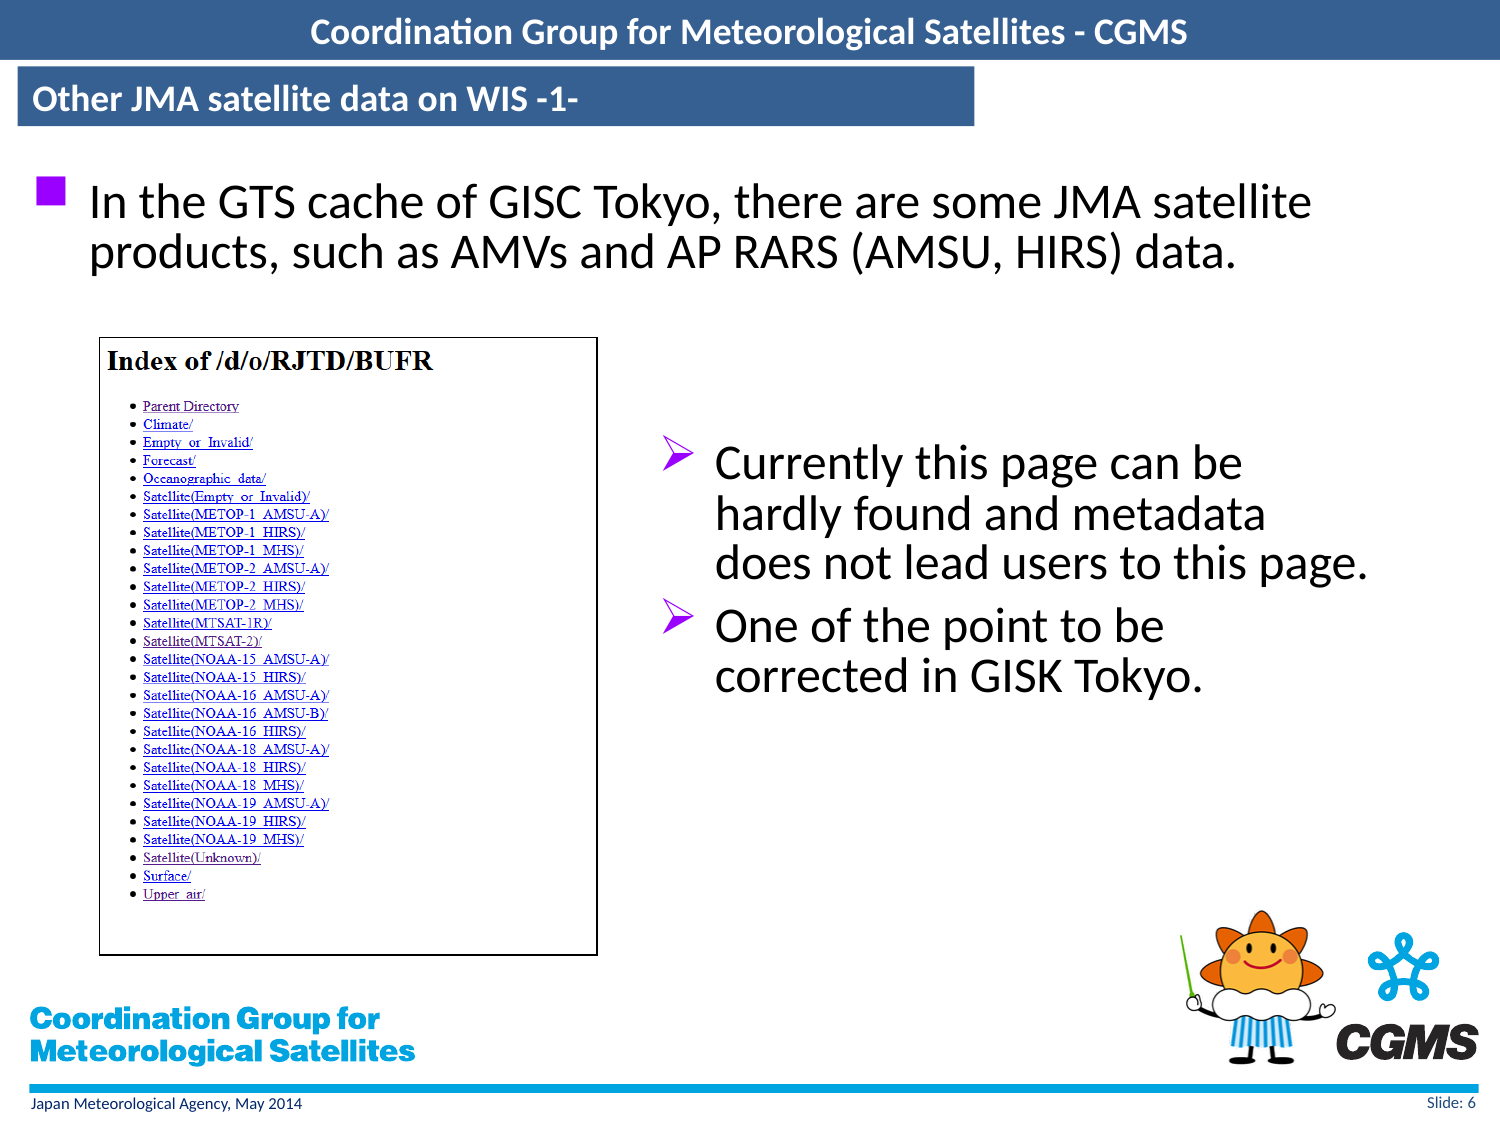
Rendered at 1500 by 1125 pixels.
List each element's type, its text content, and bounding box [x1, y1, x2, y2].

text_box Other JMA satellite data on WIS -1- [17, 66, 975, 127]
text_box Currently this page can be hardly found and metadata does not lead users to this page. One of the point to be corrected in GISK Tokyo. [643, 432, 1385, 710]
text_box Coordination Group for Meteorological Satellites - CGMS [0, 0, 1500, 60]
picture [1175, 905, 1342, 1071]
slide_number Slide: 6 [1412, 1084, 1500, 1125]
picture [100, 337, 597, 955]
text_box In the GTS cache of GISC Tokyo, there are some JMA satellite products, such as AMVs and AP RARS (AMSU, HIRS) data. [17, 170, 1500, 286]
